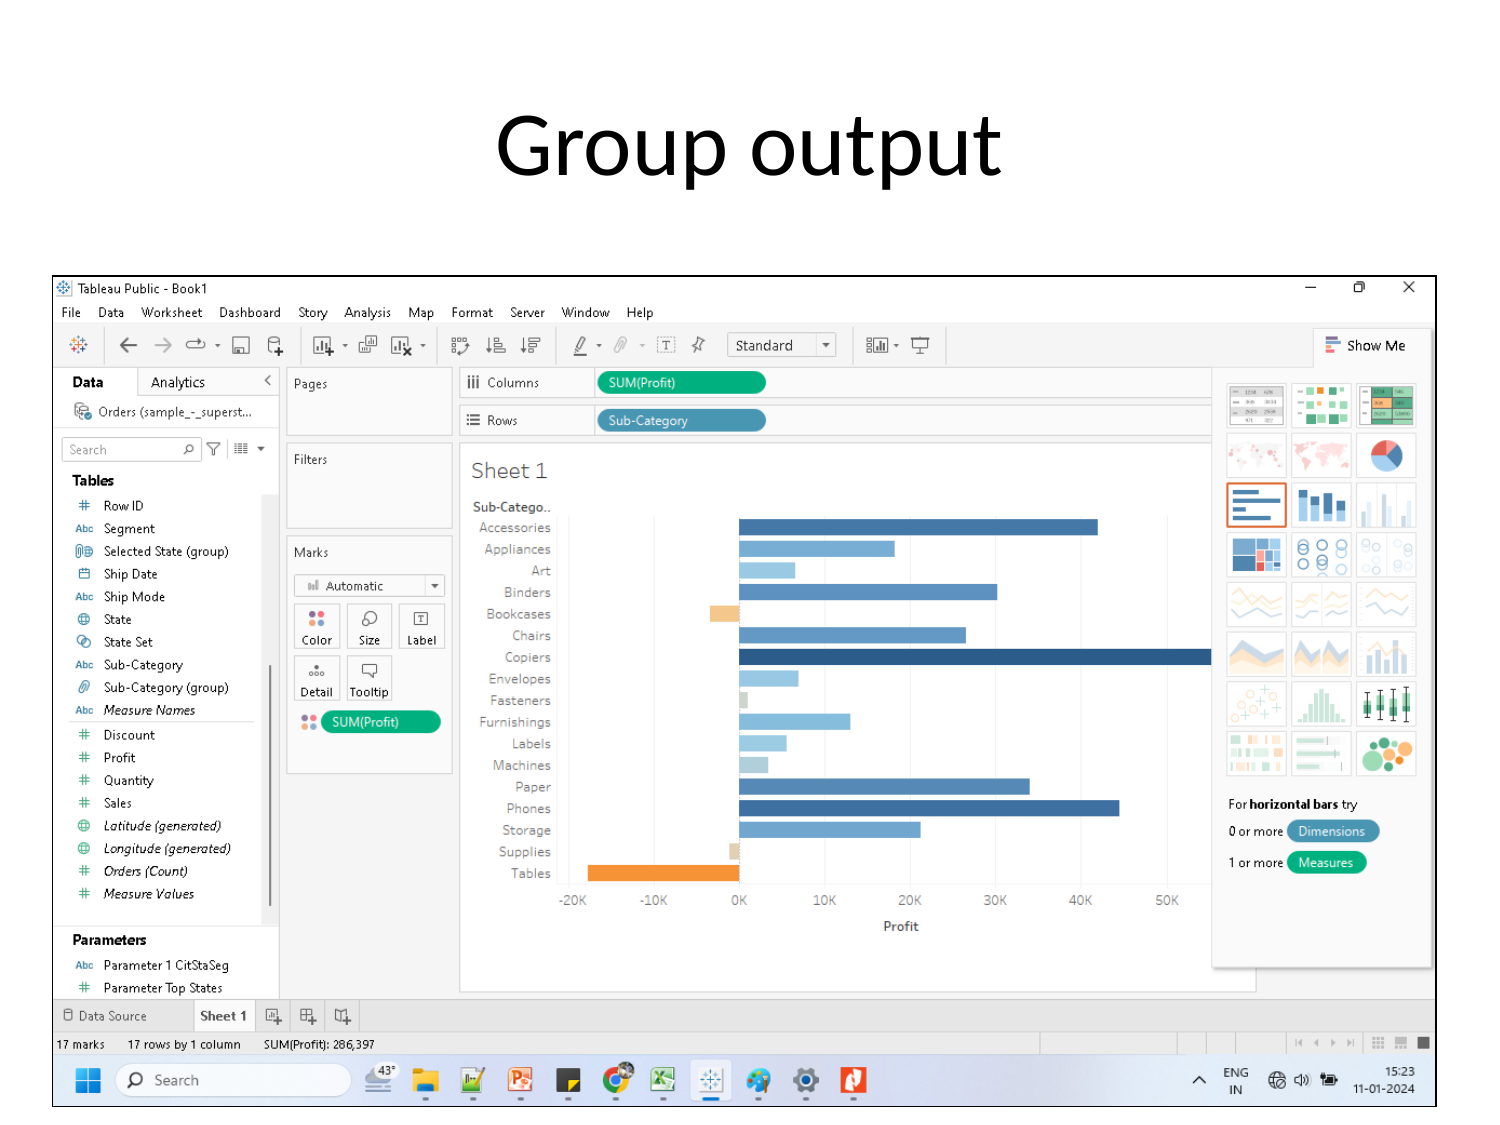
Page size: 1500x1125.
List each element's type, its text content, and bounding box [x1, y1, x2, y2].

title Group output [75, 45, 1425, 233]
picture [52, 276, 1436, 1107]
